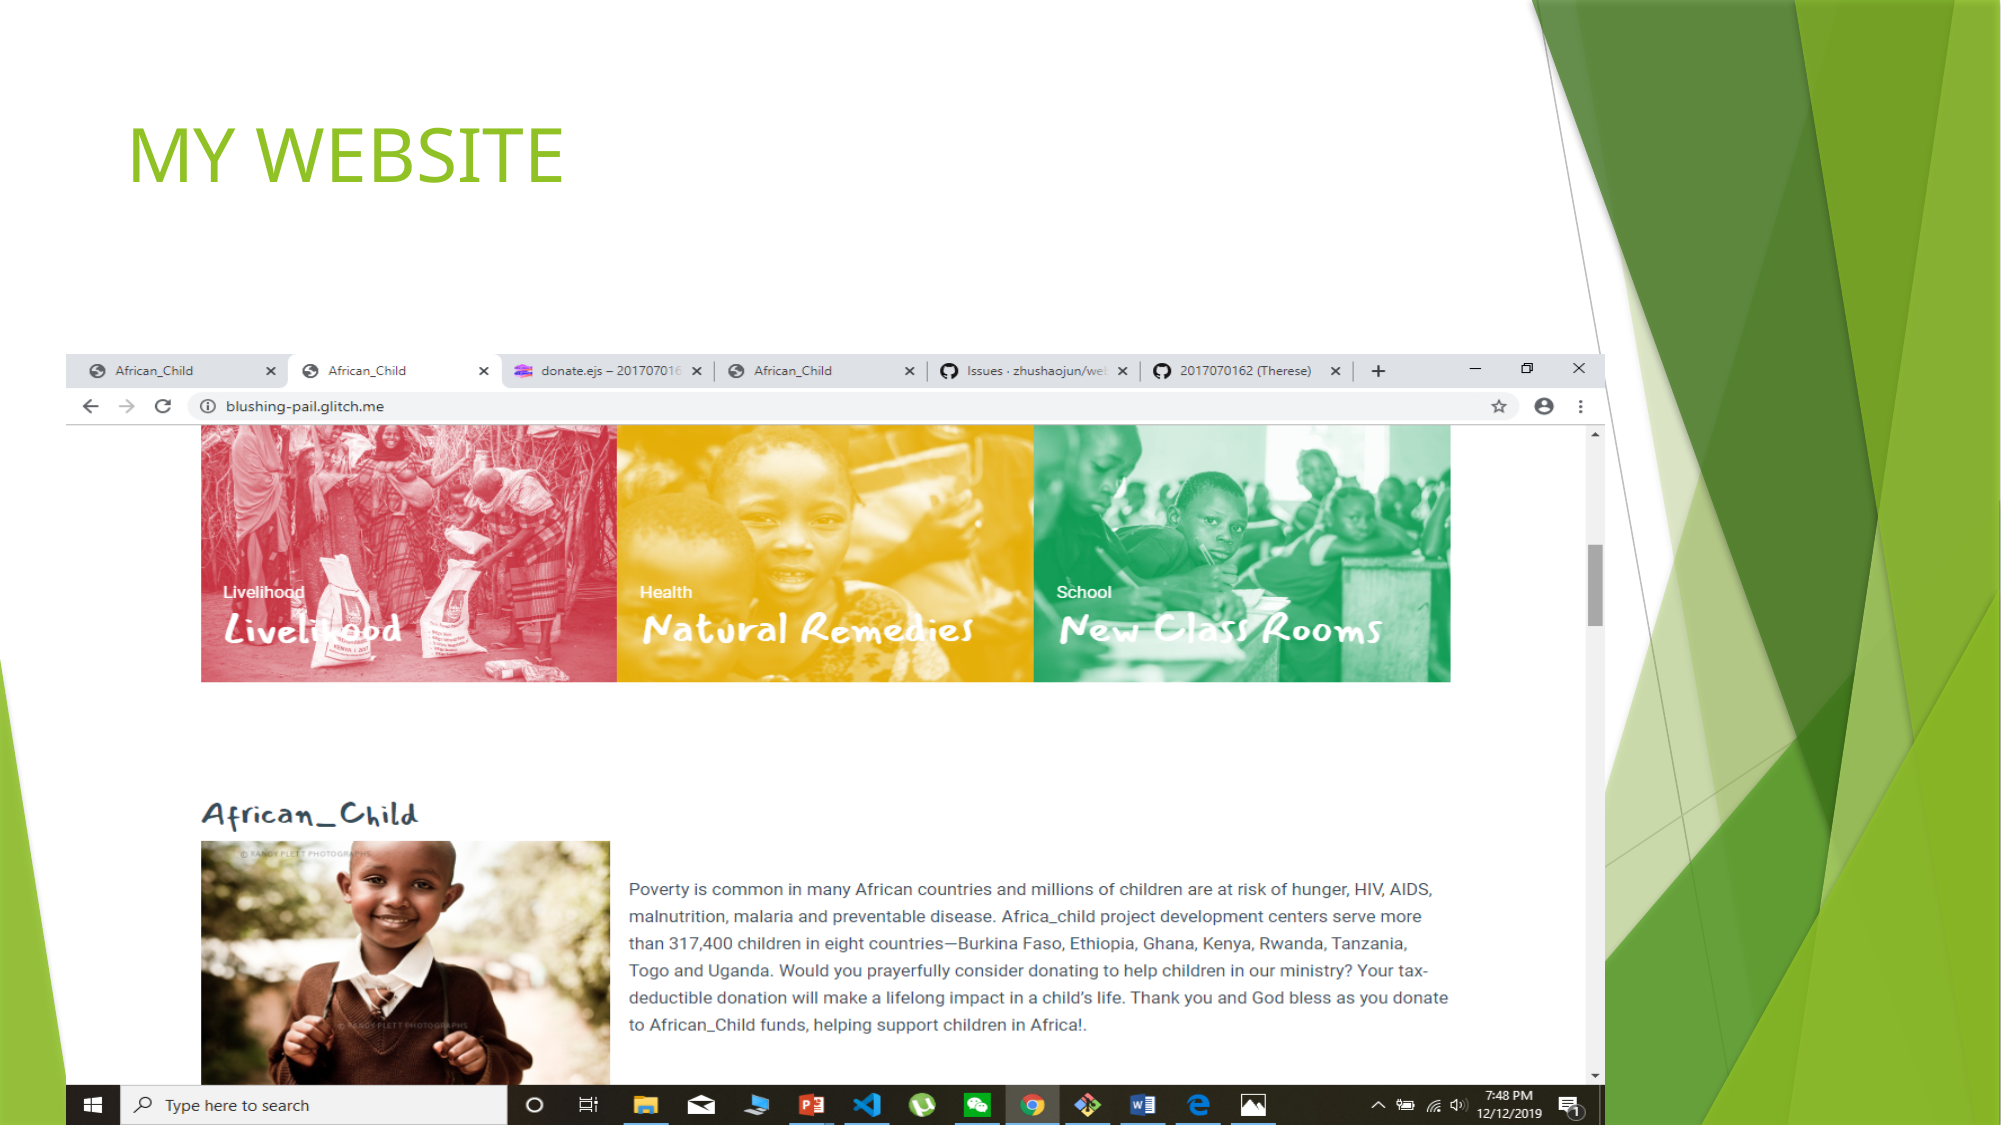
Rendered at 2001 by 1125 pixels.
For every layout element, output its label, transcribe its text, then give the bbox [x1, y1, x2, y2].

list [65, 353, 1606, 1125]
title MY WEBSITE [111, 99, 1522, 317]
